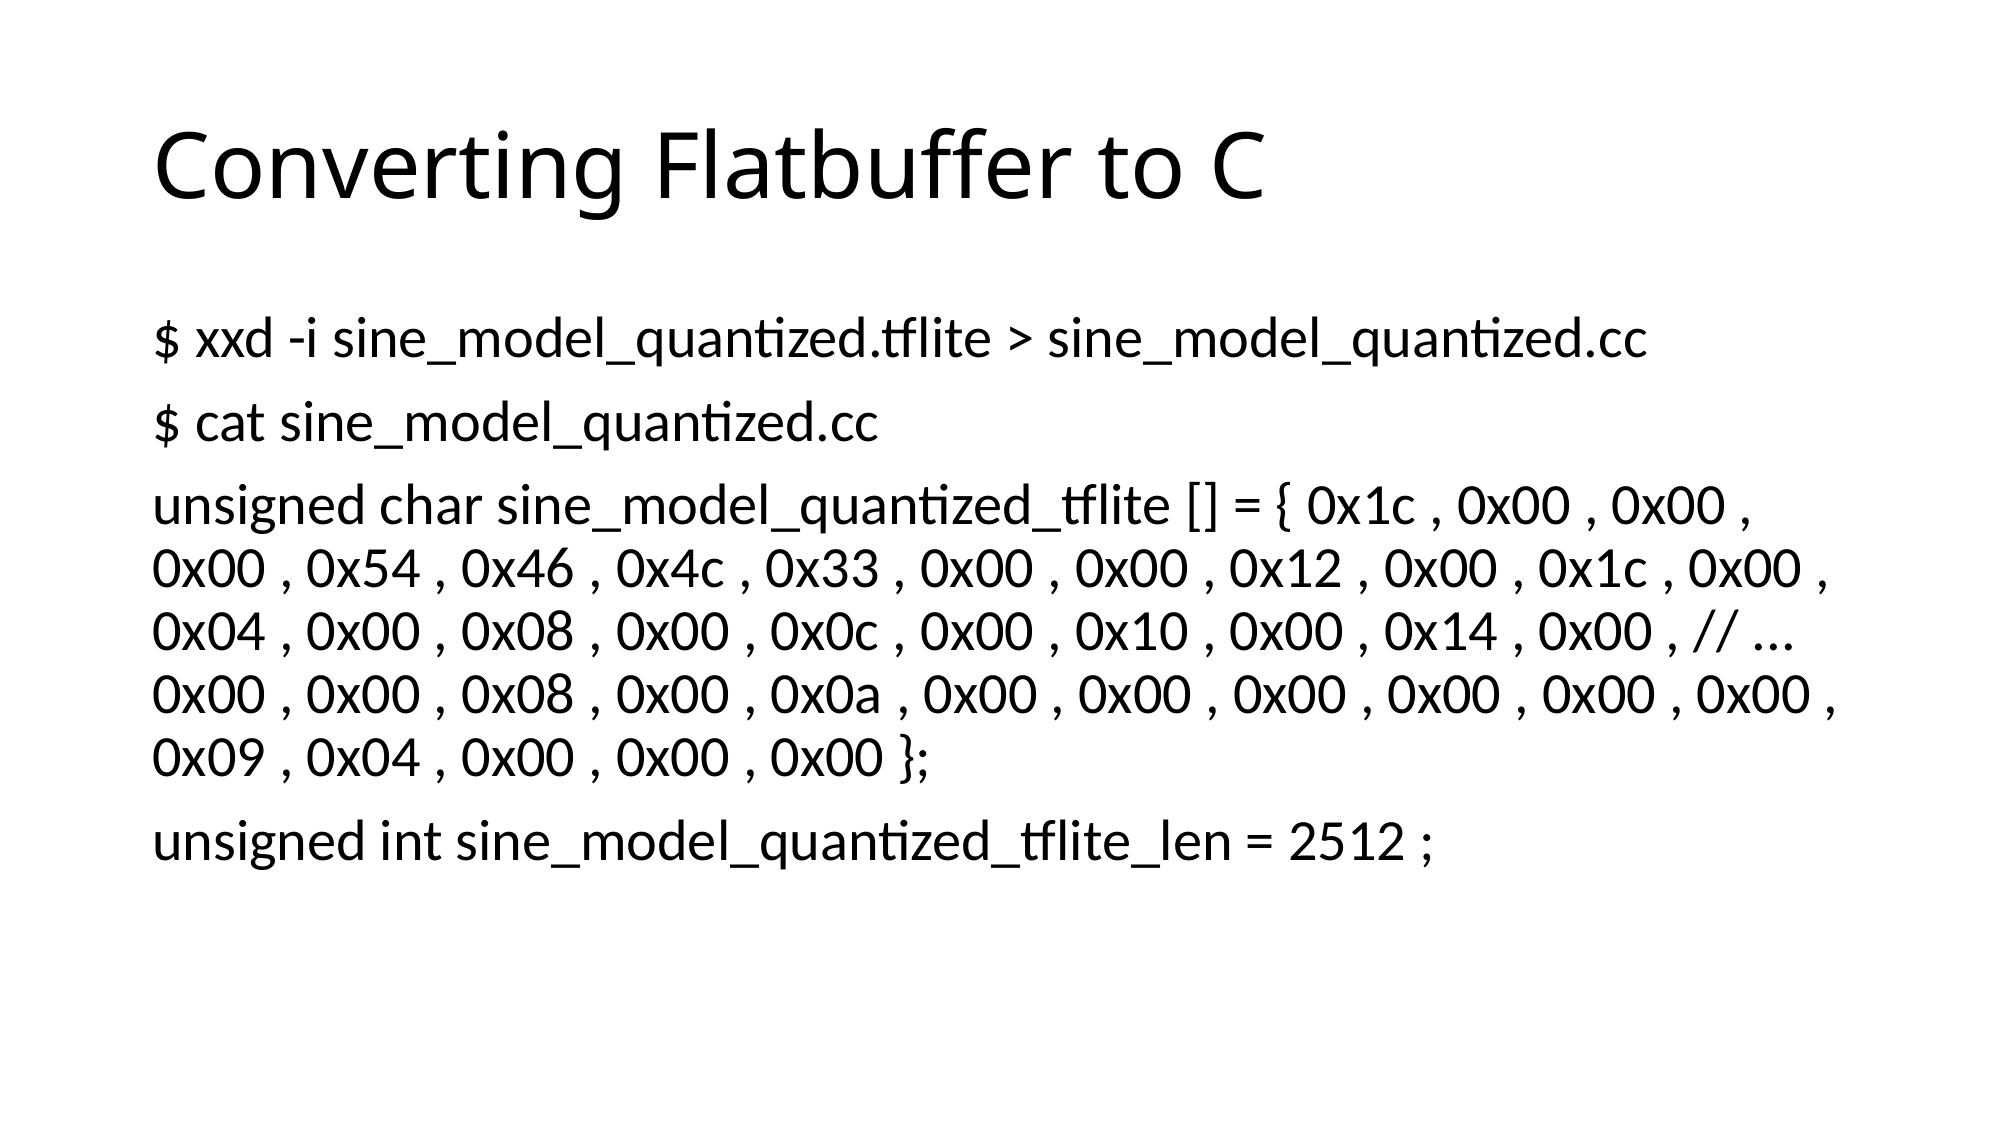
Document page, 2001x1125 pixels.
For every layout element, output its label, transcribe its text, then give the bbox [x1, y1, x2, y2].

list $ xxd -i sine_model_quantized.tflite > sine_model_quantized.cc $ cat sine_model_quantized.cc ﻿unsigned char sine_model_quantized_tflite [] = { 0x1c , 0x00 , 0x00 , 0x00 , 0x54 , 0x46 , 0x4c , 0x33 , 0x00 , 0x00 , 0x12 , 0x00 , 0x1c , 0x00 , 0x04 , 0x00 , 0x08 , 0x00 , 0x0c , 0x00 , 0x10 , 0x00 , 0x14 , 0x00 , // ... 0x00 , 0x00 , 0x08 , 0x00 , 0x0a , 0x00 , 0x00 , 0x00 , 0x00 , 0x00 , 0x00 , 0x09 , 0x04 , 0x00 , 0x00 , 0x00 }; unsigned int sine_model_quantized_tflite_len = 2512 ; [137, 299, 1863, 1014]
title Converting Flatbuffer to C [137, 59, 1863, 278]
